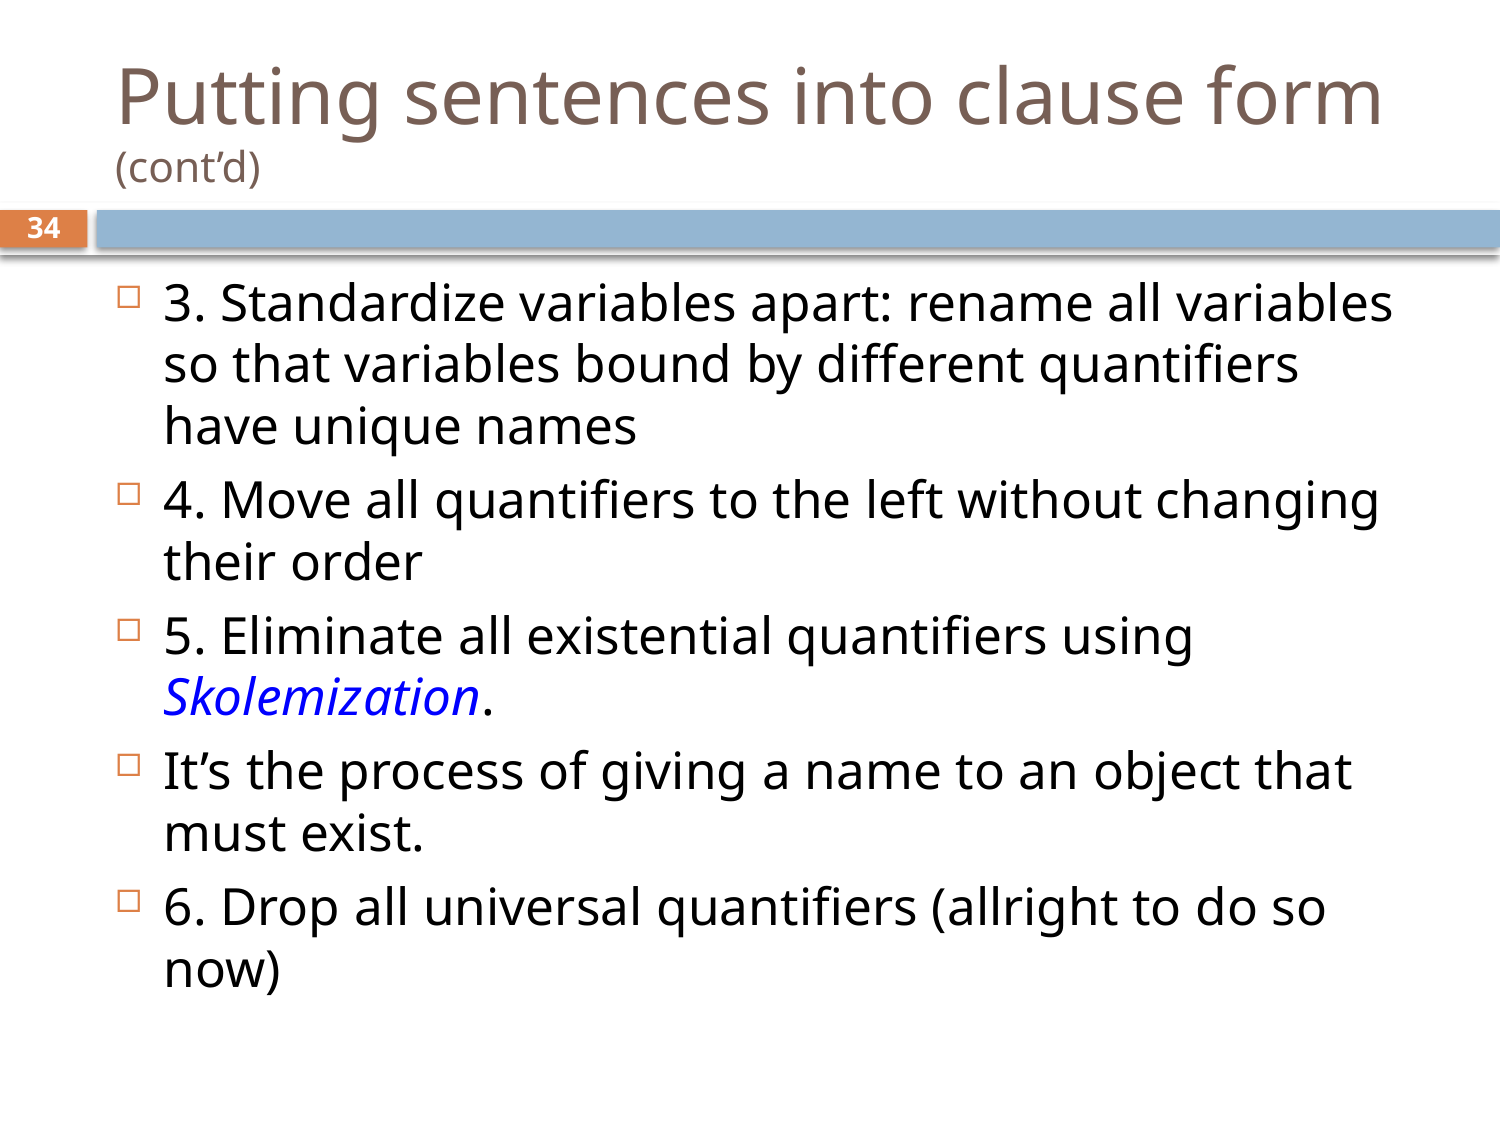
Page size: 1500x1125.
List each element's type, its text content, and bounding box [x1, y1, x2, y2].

title Putting sentences into clause form (cont’d) [100, 37, 1438, 200]
list 3. Standardize variables apart: rename all variables so that variables bound by different quantifiers have unique names 4. Move all quantifiers to the left without changing their order 5. Eliminate all existential quantifiers using Skolemization. It’s the process of giving a name to an object that must exist. 6. Drop all universal quantifiers (allright to do so now) [100, 262, 1438, 1005]
slide_number 34 [0, 208, 88, 249]
